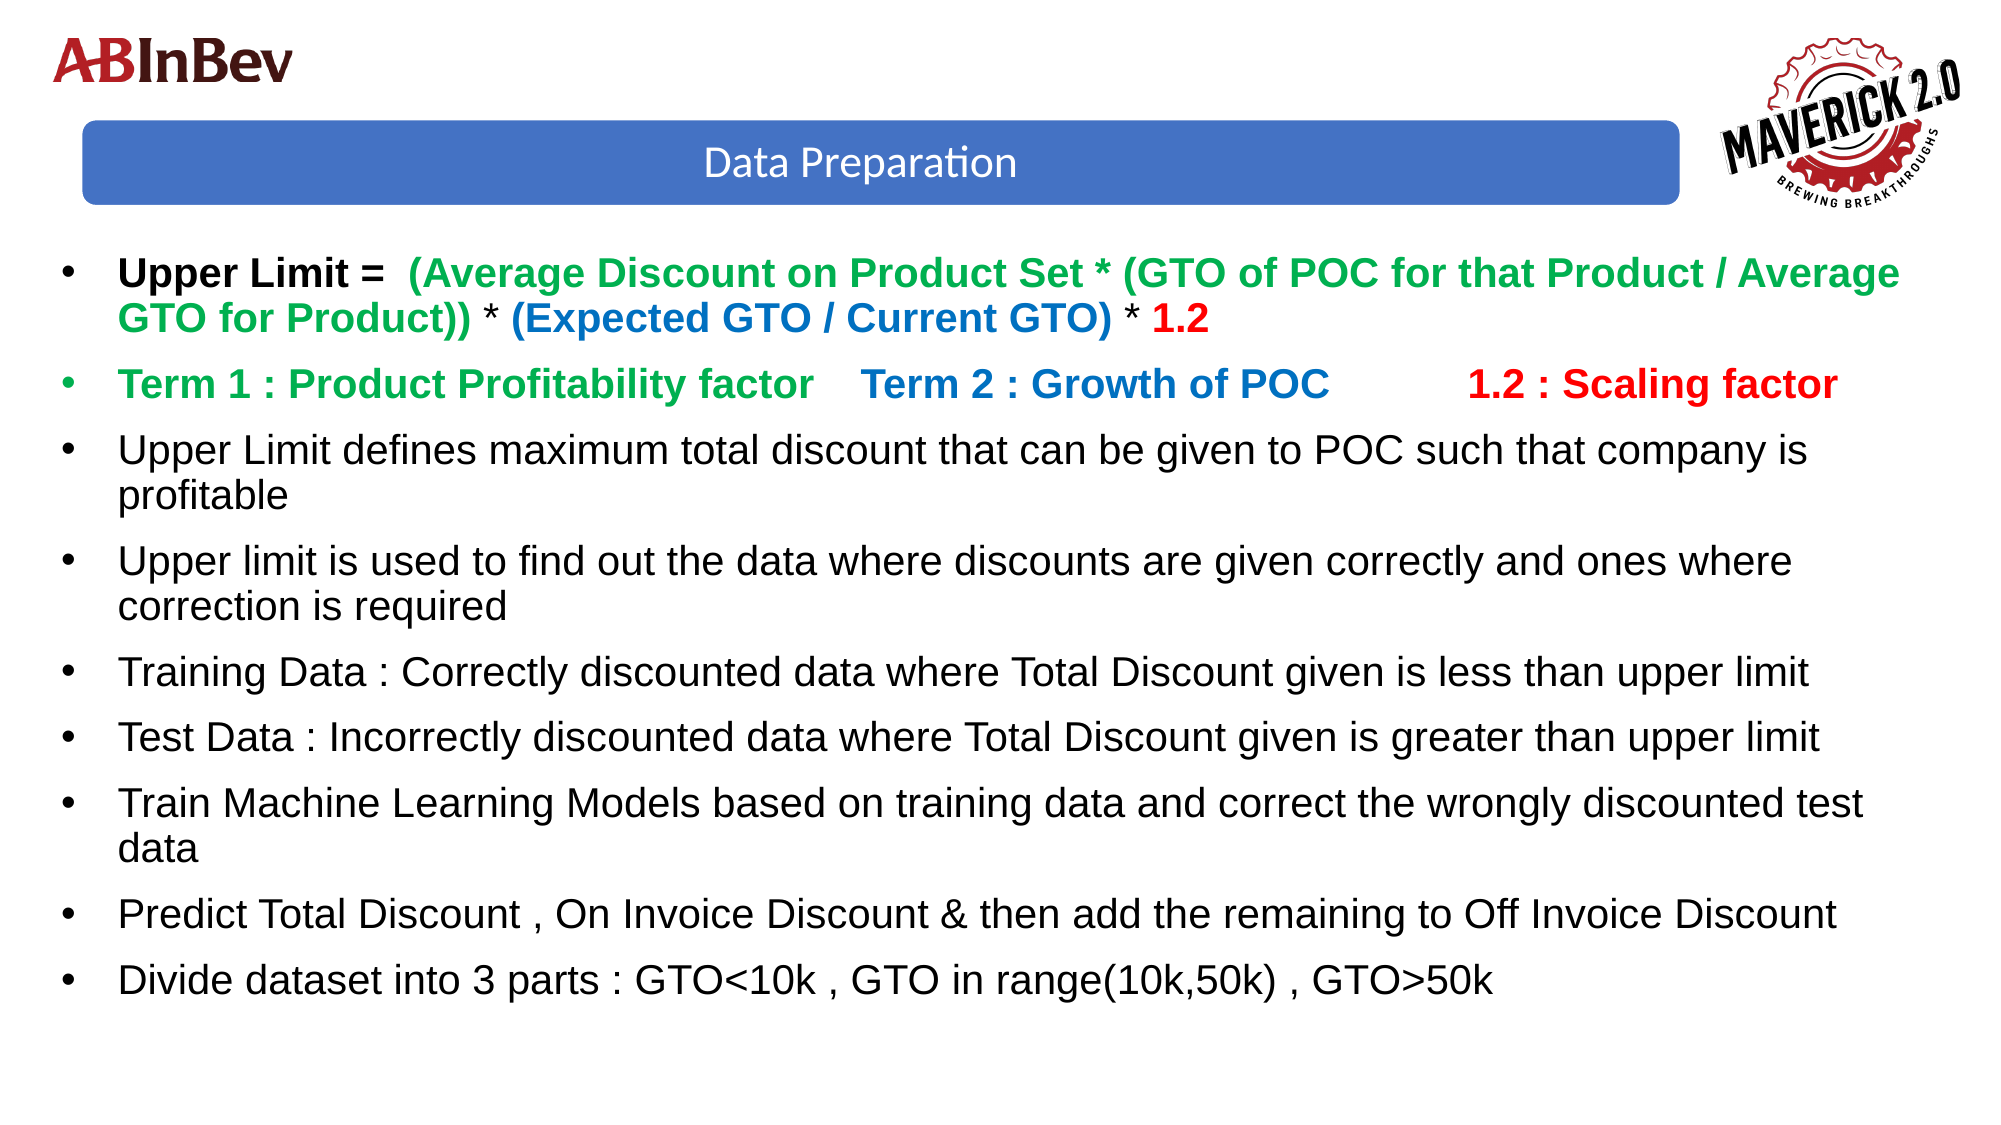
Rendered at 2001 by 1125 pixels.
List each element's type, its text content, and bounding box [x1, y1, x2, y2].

list Upper Limit = (Average Discount on Product Set * (GTO of POC for that Product / Average GTO for Product)) * (Expected GTO / Current GTO) * 1.2 Term 1 : Product Profitability factor Term 2 : Growth of POC 1.2 : Scaling factor Upper Limit defines maximum total discount that can be given to POC such that company is profitable Upper limit is used to find out the data where discounts are given correctly and ones where correction is required Training Data : Correctly discounted data where Total Discount given is less than upper limit Test Data : Incorrectly discounted data where Total Discount given is greater than upper limit Train Machine Learning Models based on training data and correct the wrongly discounted test data Predict Total Discount , On Invoice Discount & then add the remaining to Off Invoice Discount Divide dataset into 3 parts : GTO<10k , GTO in range(10k,50k) , GTO>50k [46, 243, 1937, 1072]
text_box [46, 118, 1716, 208]
